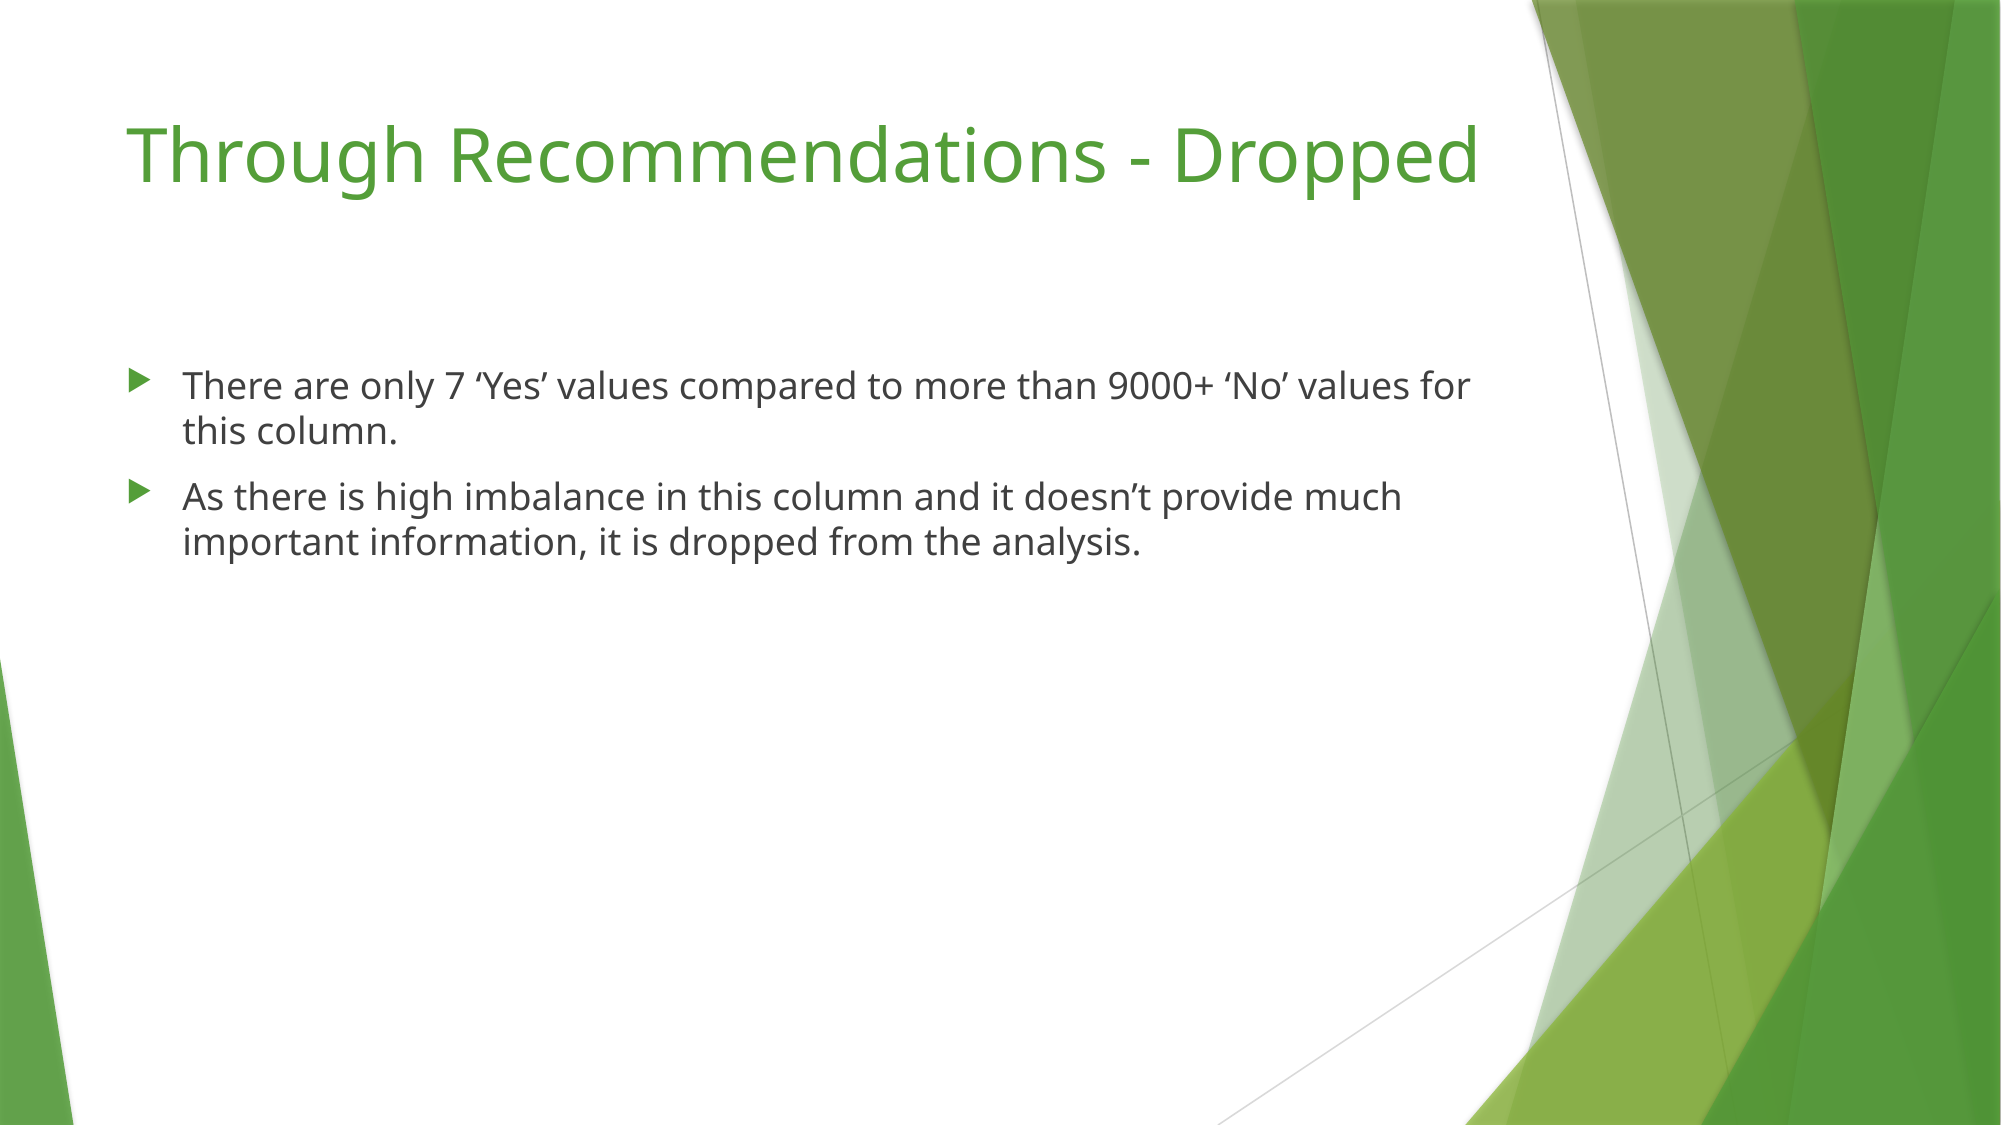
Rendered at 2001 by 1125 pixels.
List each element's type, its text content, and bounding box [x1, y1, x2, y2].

list There are only 7 ‘Yes’ values compared to more than 9000+ ‘No’ values for this column. As there is high imbalance in this column and it doesn’t provide much important information, it is dropped from the analysis. [111, 354, 1522, 992]
title Through Recommendations - Dropped [111, 99, 1522, 317]
